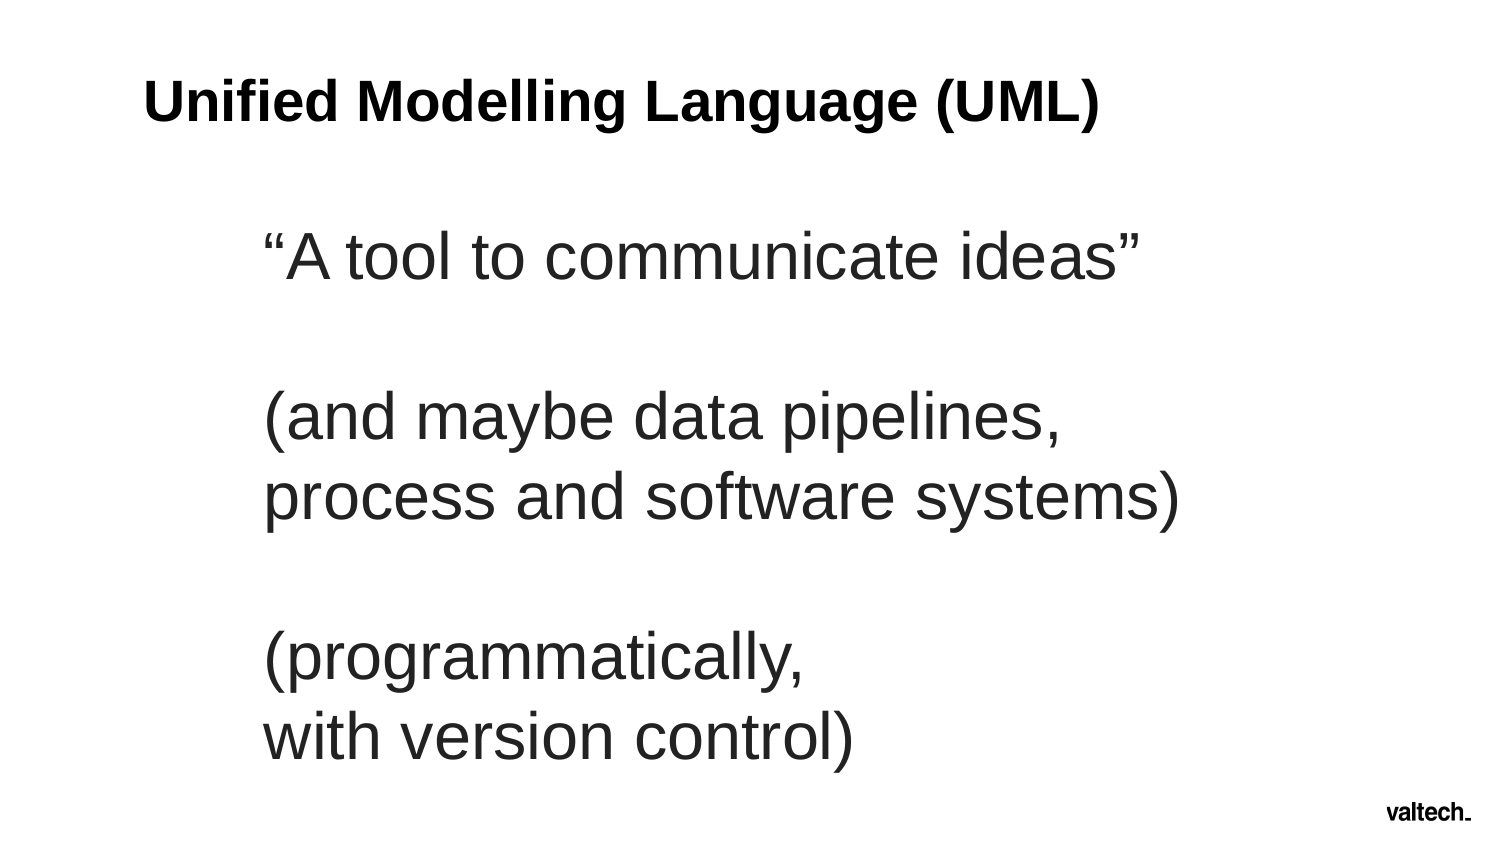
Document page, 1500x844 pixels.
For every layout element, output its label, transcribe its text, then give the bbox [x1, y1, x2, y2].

text_box “A tool to communicate ideas” (and maybe data pipelines, process and software systems) (programmatically, with version control) [249, 205, 1249, 781]
title Unified Modelling Language (UML) [143, 56, 1355, 141]
